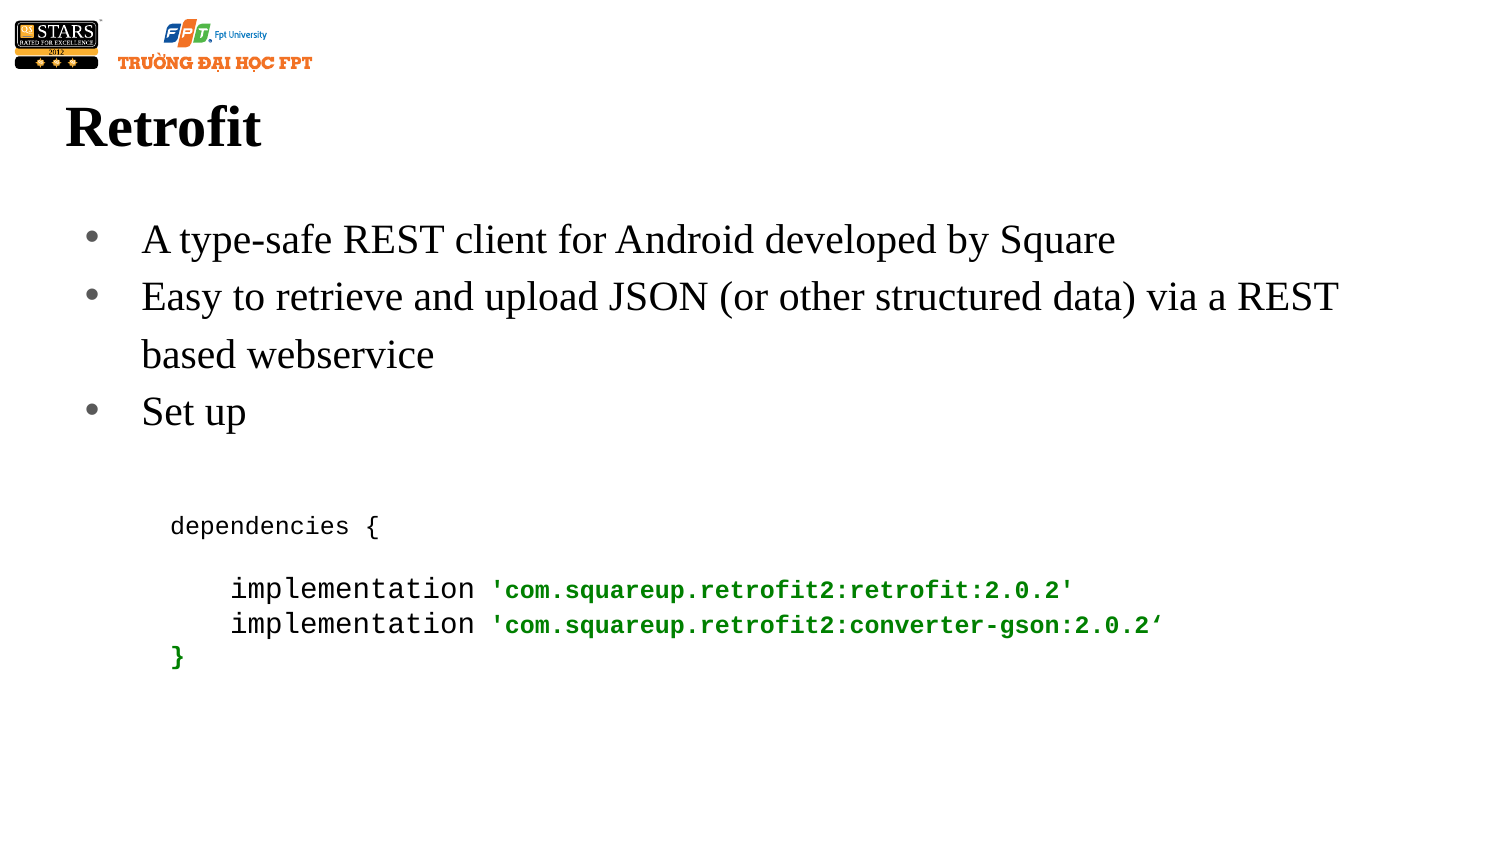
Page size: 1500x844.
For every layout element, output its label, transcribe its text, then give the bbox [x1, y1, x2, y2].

text_box dependencies { implementation 'com.squareup.retrofit2:retrofit:2.0.2' implementation 'com.squareup.retrofit2:converter-gson:2.0.2‘ } [155, 506, 1299, 673]
text_box A type-safe REST client for Android developed by Square Easy to retrieve and upload JSON (or other structured data) via a REST based webservice Set up [51, 189, 1449, 750]
text_box Retrofit [51, 72, 1449, 167]
